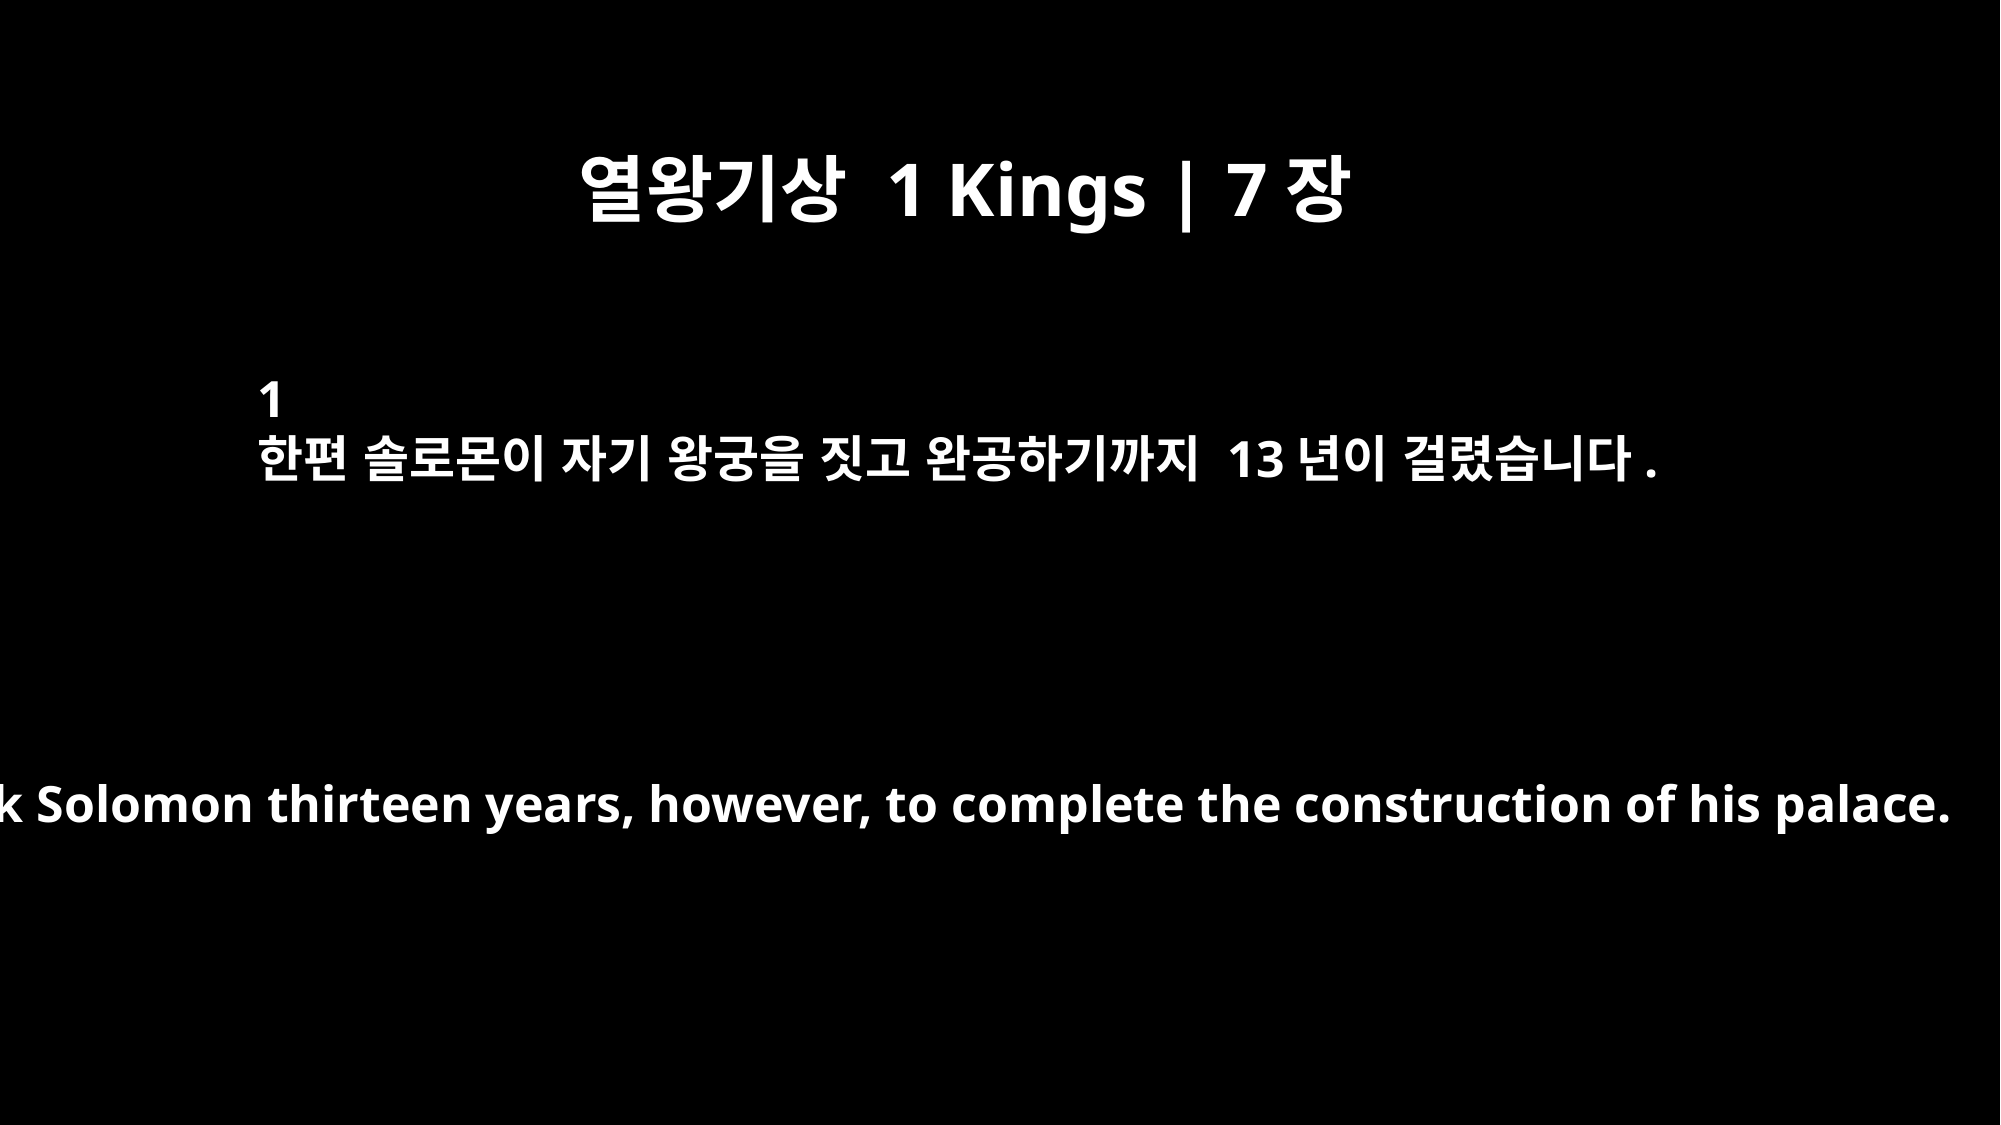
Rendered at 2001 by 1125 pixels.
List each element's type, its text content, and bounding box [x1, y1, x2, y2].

text_box It took Solomon thirteen years, however, to complete the construction of his palace. [0, 764, 1968, 840]
text_box ﻿1 한편 솔로몬이 자기 왕궁을 짓고 완공하기까지 13년이 걸렸습니다. [243, 359, 1674, 495]
text_box 열왕기상 1 Kings | 7장 [564, 136, 1368, 239]
